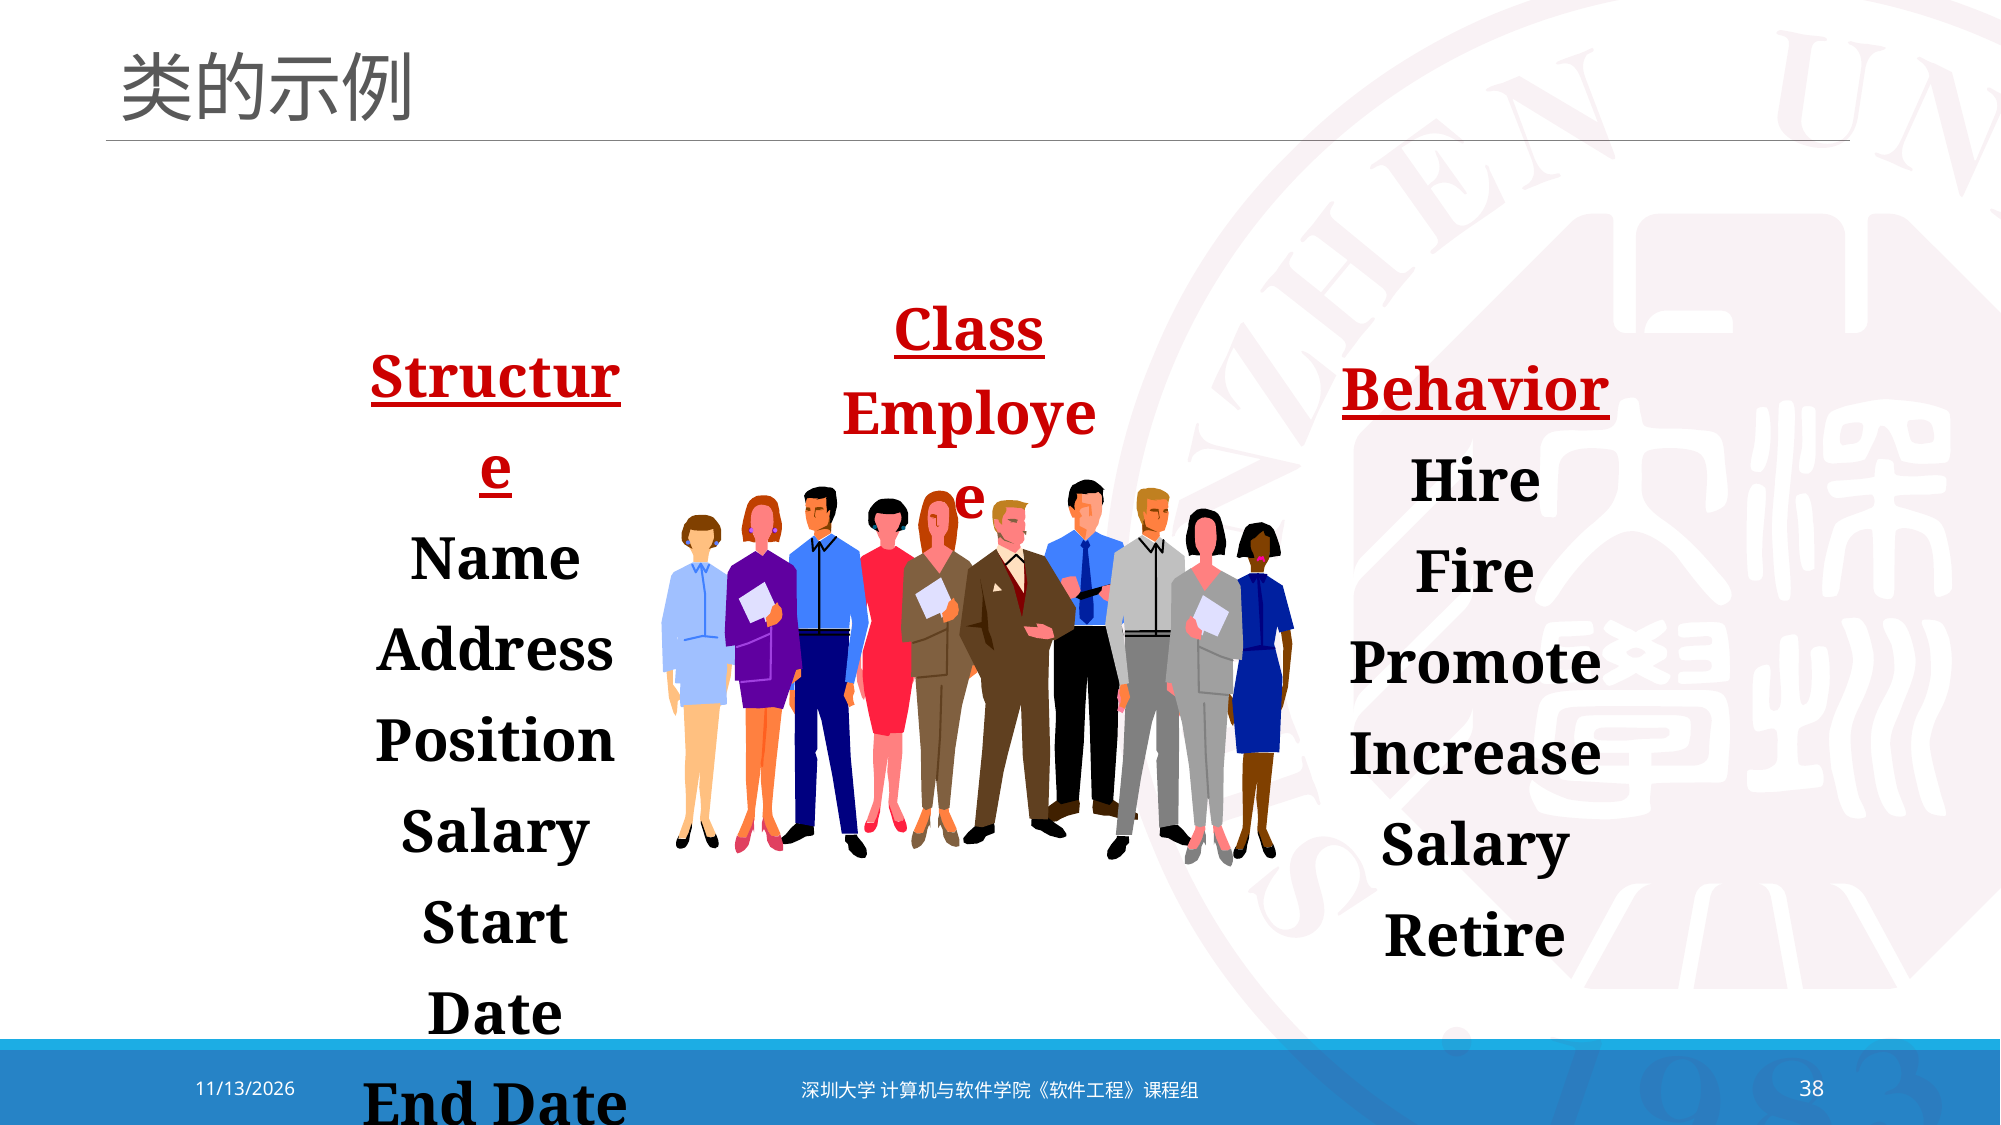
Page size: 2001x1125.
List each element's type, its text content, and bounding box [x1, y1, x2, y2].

text_box Structure Name Address Position Salary Start Date End Date [340, 311, 652, 1125]
footer 深圳大学 计算机与软件学院《软件工程》课程组 [652, 1059, 1396, 1120]
text_box Behavior Hire Fire Promote Increase Salary Retire [1250, 324, 1702, 976]
slide_number 38 [1624, 1059, 1840, 1120]
title 类的示例 [104, 0, 1856, 139]
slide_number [180, 1059, 340, 1120]
text_box Class Employee [812, 271, 1128, 476]
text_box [661, 479, 1295, 868]
